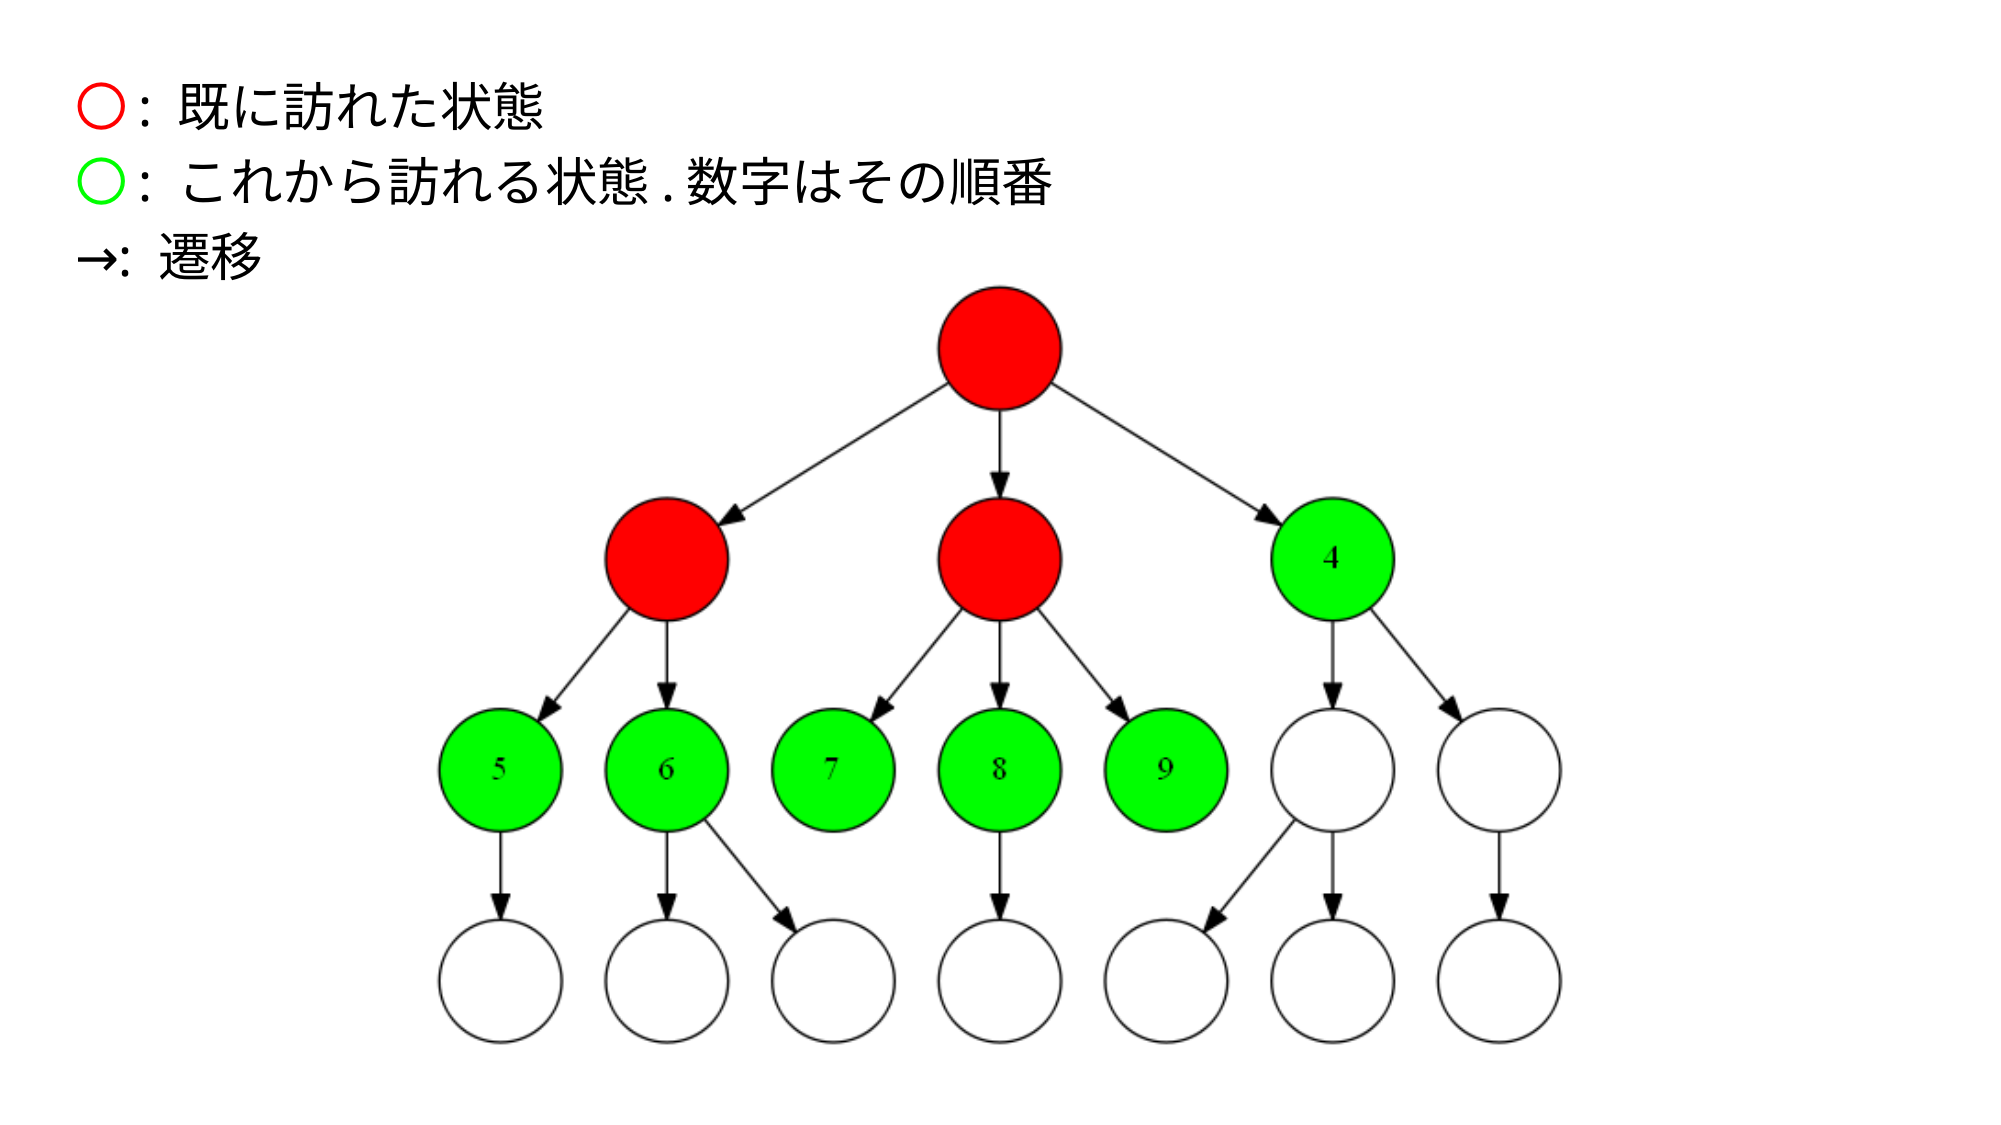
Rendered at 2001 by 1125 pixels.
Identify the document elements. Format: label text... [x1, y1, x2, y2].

picture [430, 278, 1570, 1052]
list 〇: 既に訪れた状態 〇: これから訪れる状態.数字はその順番 →: 遷移 [60, 73, 1079, 330]
